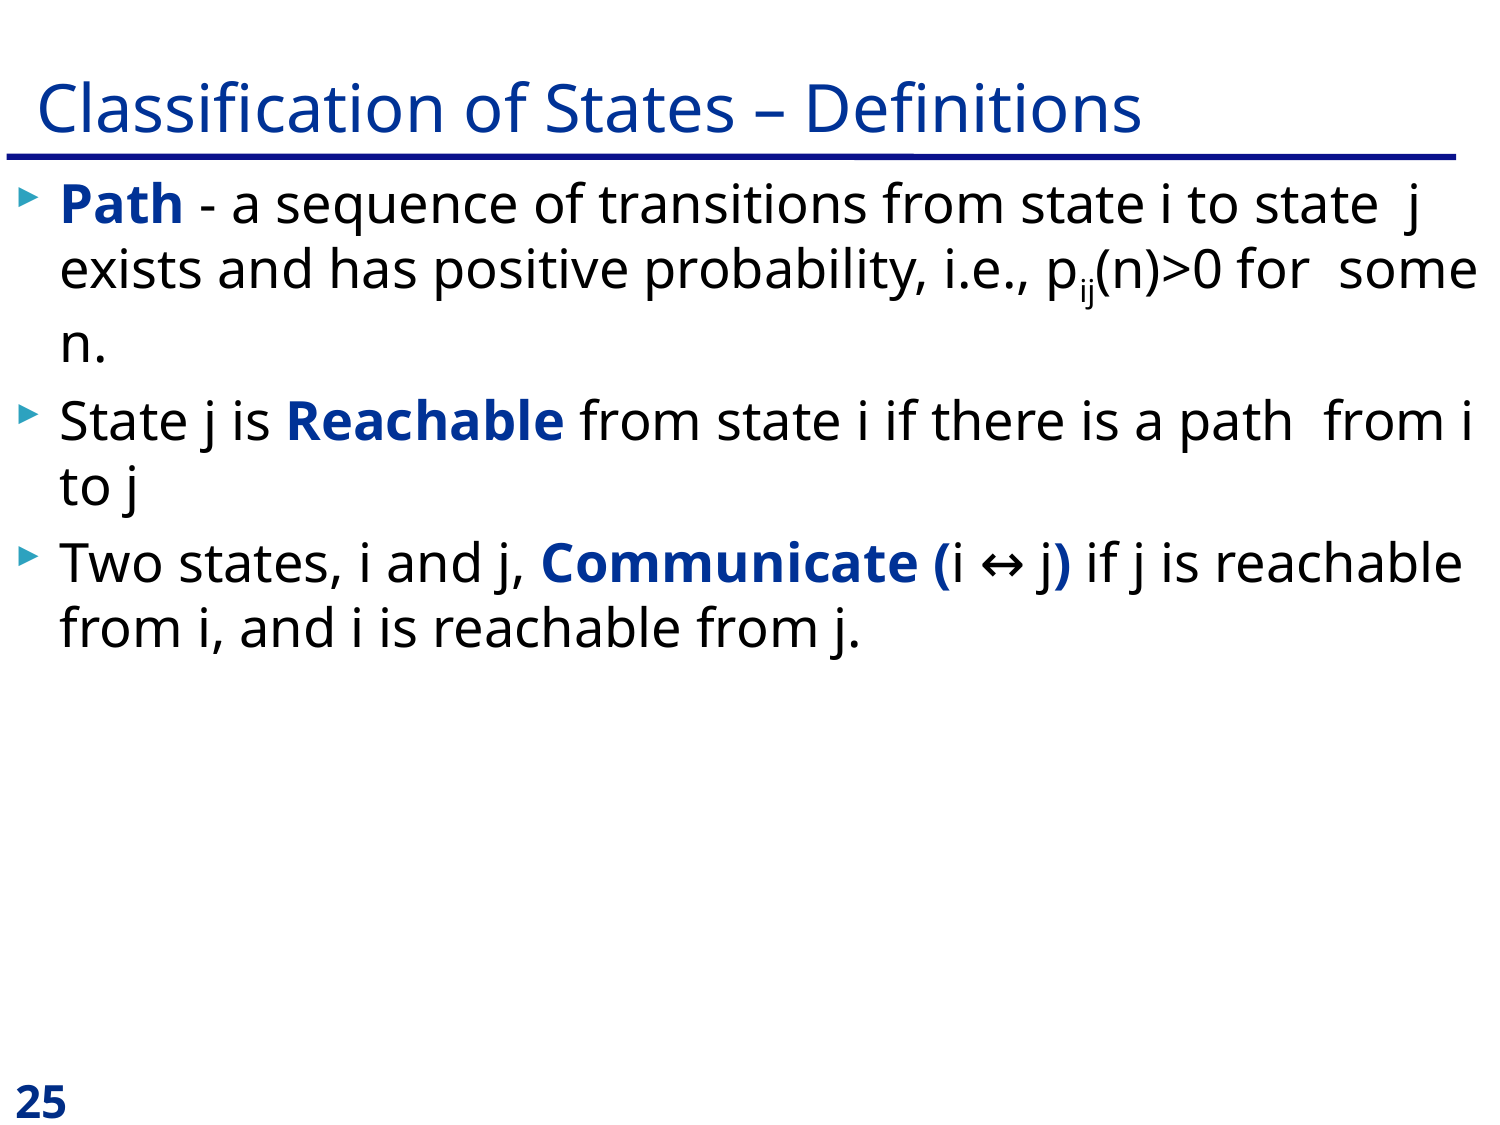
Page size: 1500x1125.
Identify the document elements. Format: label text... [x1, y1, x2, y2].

slide_number 25 [0, 1065, 325, 1125]
title Classification of States – Definitions [21, 0, 1500, 154]
list Path - a sequence of transitions from state i to state j exists and has positive probability, i.e., pij(n)>0 for some n. State j is Reachable from state i if there is a path from i to j Two states, i and j, Communicate (i ↔ j) if j is reachable from i, and i is reachable from j. [0, 162, 1500, 863]
